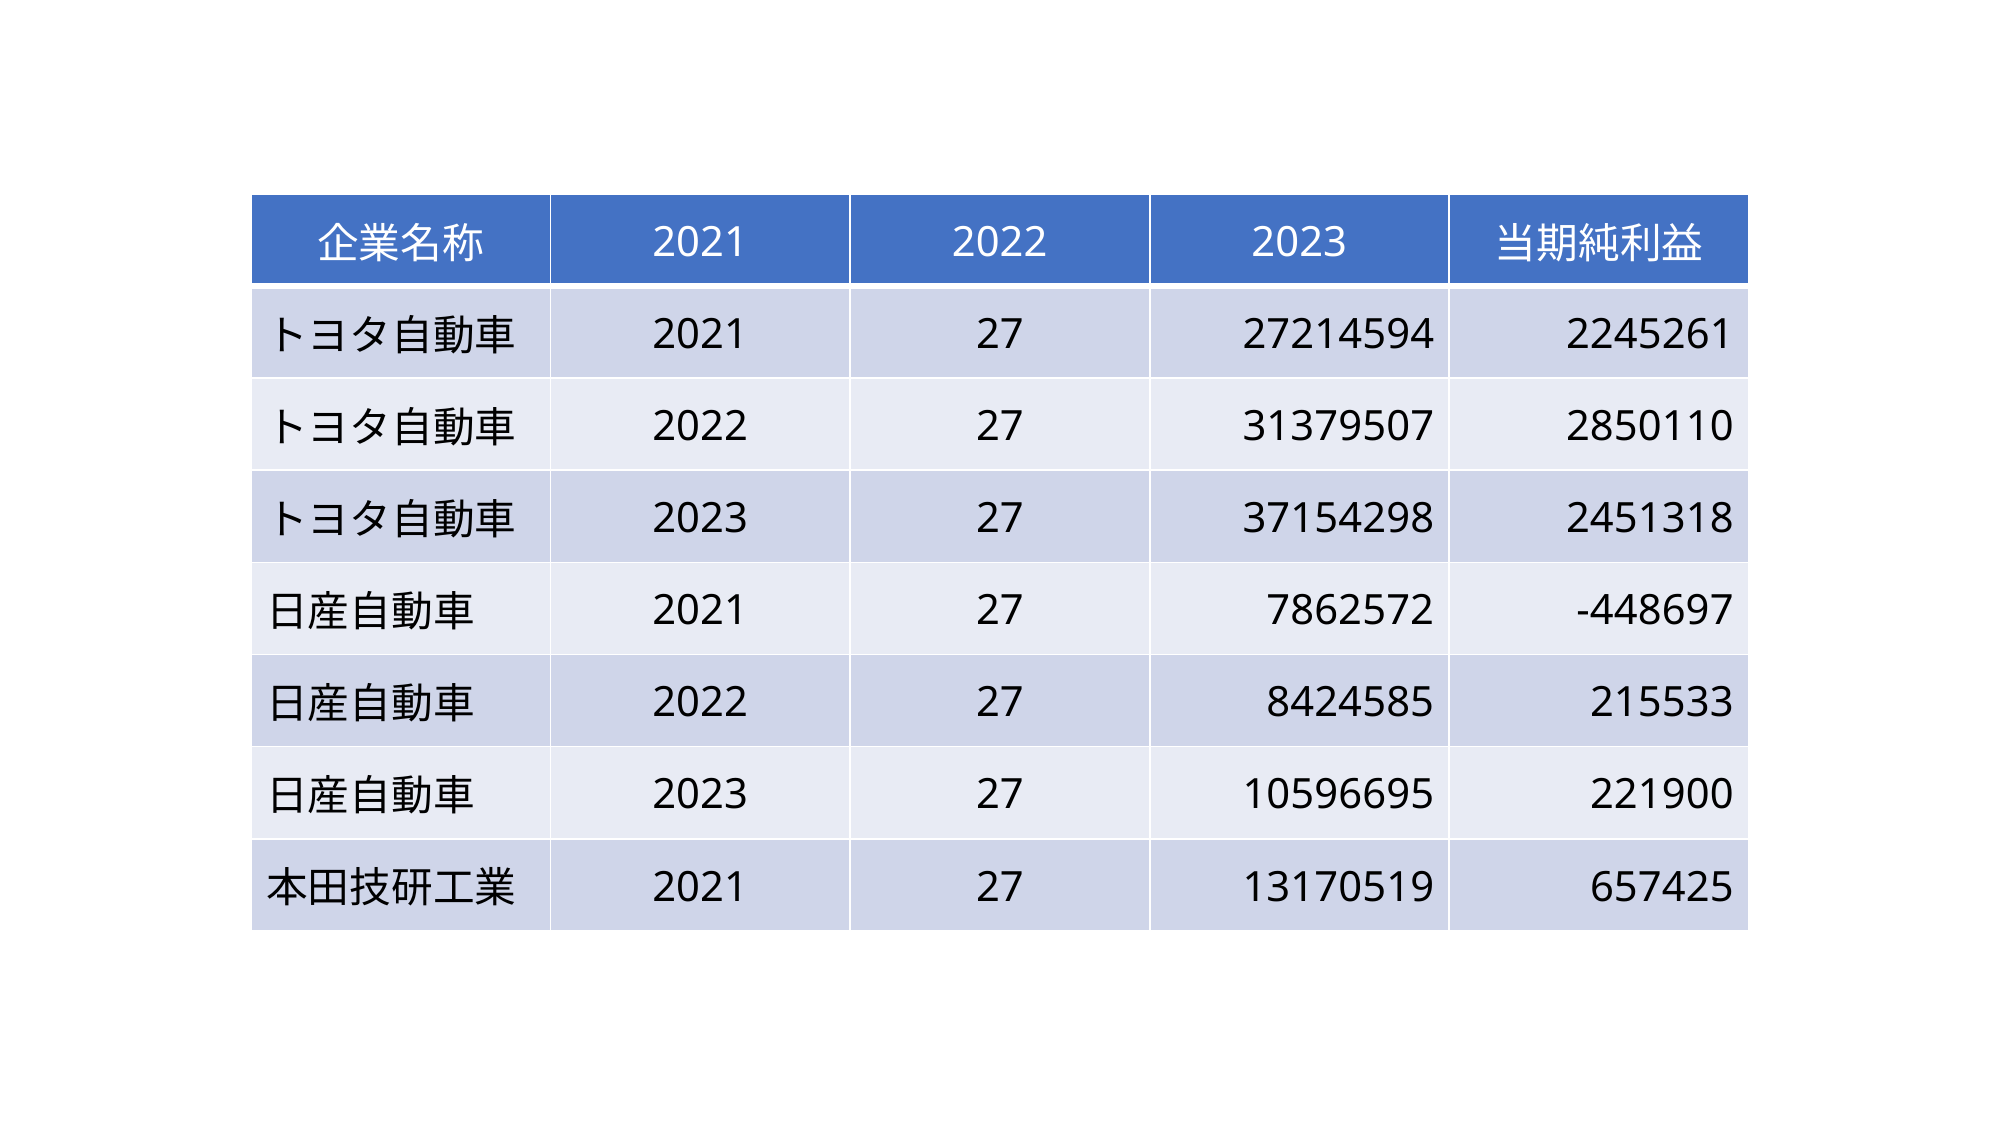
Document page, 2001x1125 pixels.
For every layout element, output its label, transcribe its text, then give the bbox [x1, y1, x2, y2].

table_cell 10596695 [1151, 747, 1448, 838]
table_cell トヨタ自動車 [252, 379, 550, 469]
table_cell 2021 [551, 563, 849, 654]
table_cell 本田技研工業 [252, 840, 550, 930]
table_header 2023 [1151, 195, 1448, 283]
table_cell 2023 [551, 747, 849, 838]
table_cell 日産自動車 [252, 655, 550, 746]
table_cell -448697 [1450, 563, 1748, 654]
table_cell 27 [851, 379, 1149, 469]
table_cell 2022 [551, 379, 849, 469]
table_cell 27214594 [1151, 289, 1448, 377]
table_cell トヨタ自動車 [252, 289, 550, 377]
table_cell 27 [851, 840, 1149, 930]
table_cell 27 [851, 471, 1149, 562]
table_cell 27 [851, 655, 1149, 746]
table_header 当期純利益 [1450, 195, 1748, 283]
table_cell 2850110 [1450, 379, 1748, 469]
table_cell 2021 [551, 289, 849, 377]
table_cell 27 [851, 563, 1149, 654]
table_cell 2021 [551, 840, 849, 930]
table_cell 215533 [1450, 655, 1748, 746]
table_cell 7862572 [1151, 563, 1448, 654]
table_header 企業名称 [252, 195, 550, 283]
table_cell 日産自動車 [252, 747, 550, 838]
table_cell 8424585 [1151, 655, 1448, 746]
table_cell 657425 [1450, 840, 1748, 930]
table_cell 2022 [551, 655, 849, 746]
table_cell 27 [851, 747, 1149, 838]
table_header 2021 [551, 195, 849, 283]
table_header 2022 [851, 195, 1149, 283]
table_cell 日産自動車 [252, 563, 550, 654]
table_cell 2245261 [1450, 289, 1748, 377]
table_cell 2023 [551, 471, 849, 562]
table_cell 221900 [1450, 747, 1748, 838]
table_cell トヨタ自動車 [252, 471, 550, 562]
table_cell 13170519 [1151, 840, 1448, 930]
table_cell 37154298 [1151, 471, 1448, 562]
table_cell 27 [851, 289, 1149, 377]
table_cell 2451318 [1450, 471, 1748, 562]
table_cell 31379507 [1151, 379, 1448, 469]
